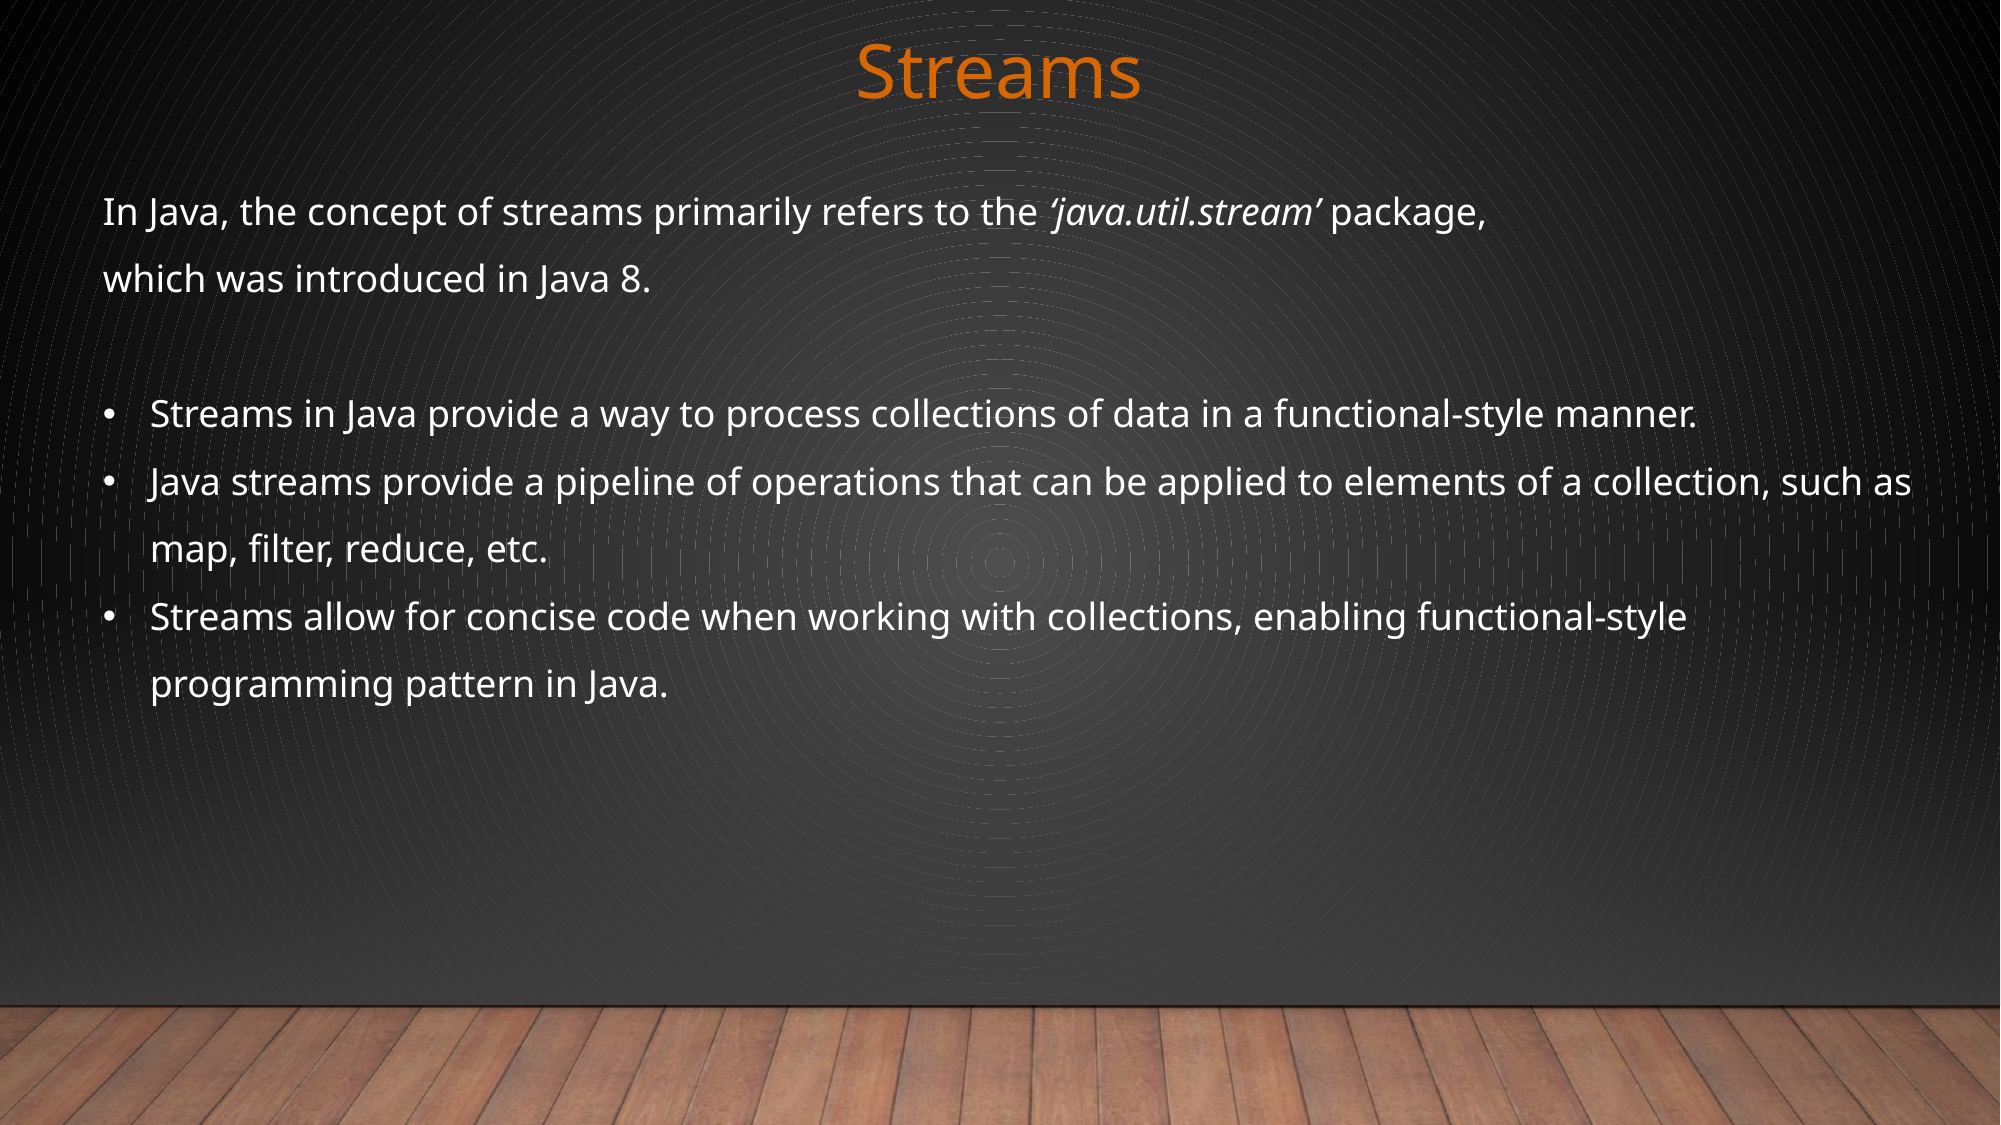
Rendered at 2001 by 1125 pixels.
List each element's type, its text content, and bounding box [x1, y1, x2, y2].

text_box In Java, the concept of streams primarily refers to the ‘java.util.stream’ package, which was introduced in Java 8. Streams in Java provide a way to process collections of data in a functional-style manner. Java streams provide a pipeline of operations that can be applied to elements of a collection, such as map, filter, reduce, etc. Streams allow for concise code when working with collections, enabling functional-style programming pattern in Java. [102, 163, 1916, 706]
text_box Streams [193, 21, 1807, 114]
picture [0, 1005, 2000, 1125]
